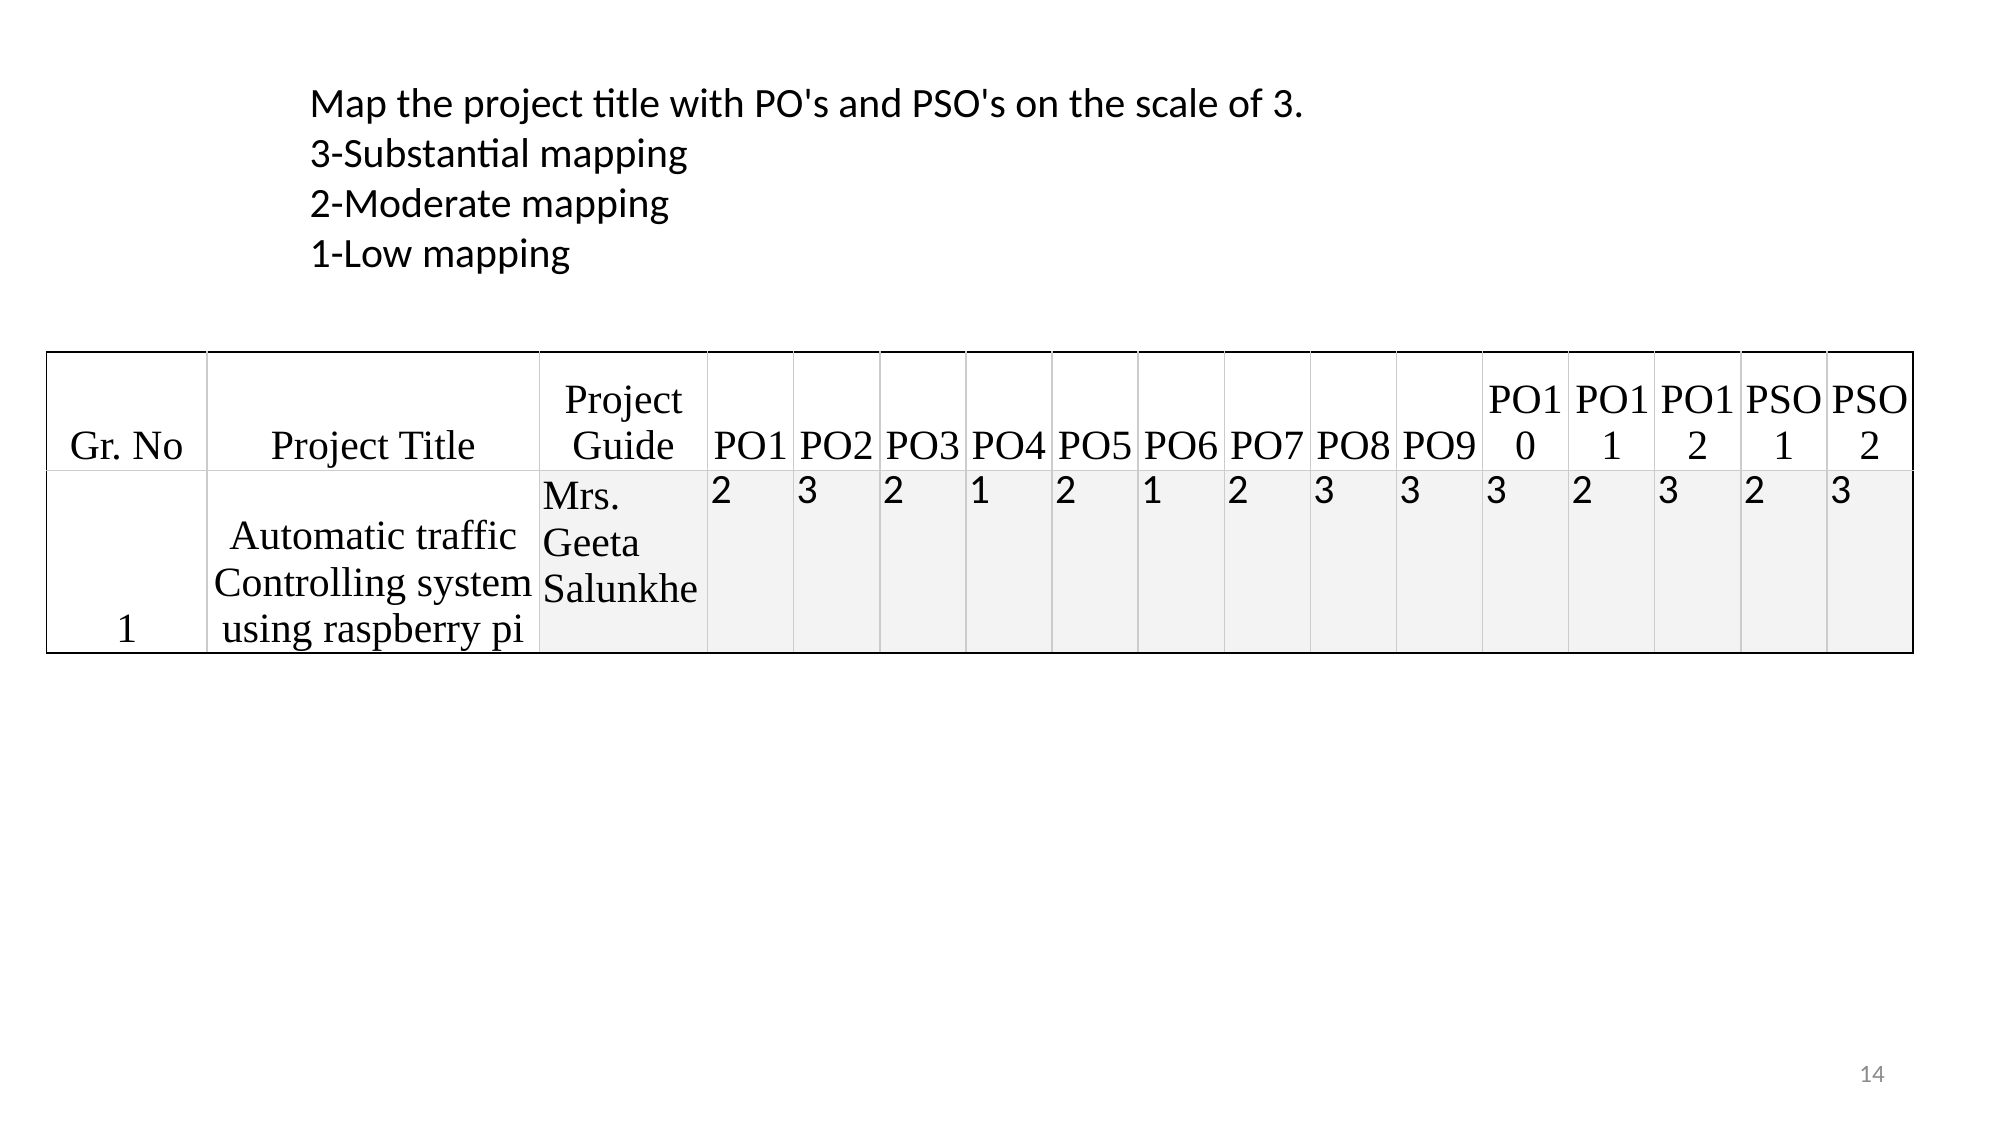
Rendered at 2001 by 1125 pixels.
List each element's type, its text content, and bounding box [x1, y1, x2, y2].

table_header PO9 [1397, 353, 1482, 470]
table_cell 3 [1397, 471, 1482, 652]
table_cell 2 [1225, 471, 1310, 652]
table_header Project Title [208, 353, 539, 470]
table_header PO11 [1569, 353, 1654, 470]
table_header PO4 [967, 353, 1051, 470]
table_cell 2 [1742, 471, 1826, 652]
table_cell Mrs. Geeta Salunkhe [540, 471, 707, 652]
table_header PSO2 [1828, 353, 1912, 470]
table_cell 3 [1311, 471, 1396, 652]
table_header PO1 [708, 353, 793, 470]
table_header Gr. No [47, 353, 206, 470]
table_cell 3 [1483, 471, 1568, 652]
table_header PO3 [881, 353, 965, 470]
table_cell 1 [1139, 471, 1224, 652]
text_box Map the project title with PO's and PSO's on the scale of 3. 3-Substantial mapping 2-Moderate mapping 1-Low mapping [294, 68, 1379, 284]
table_header PO6 [1139, 353, 1224, 470]
table_header PSO1 [1742, 353, 1826, 470]
table_header PO5 [1053, 353, 1137, 470]
table_cell 3 [794, 471, 879, 652]
table_header PO2 [794, 353, 879, 470]
table_header PO10 [1483, 353, 1568, 470]
table_cell 3 [1655, 471, 1740, 652]
table_cell 1 [967, 471, 1051, 652]
table_header Project Guide [540, 353, 707, 470]
table_header PO7 [1225, 353, 1310, 470]
table_cell 1 [47, 471, 206, 652]
table_cell Automatic traffic Controlling system using raspberry pi [208, 471, 539, 652]
slide_number 14 [1433, 1042, 1900, 1103]
table_cell 2 [708, 471, 793, 652]
table_cell 2 [1569, 471, 1654, 652]
table_cell 2 [1053, 471, 1137, 652]
table_header PO12 [1655, 353, 1740, 470]
table_cell 2 [881, 471, 965, 652]
table_header PO8 [1311, 353, 1396, 470]
table_cell 3 [1828, 471, 1912, 652]
